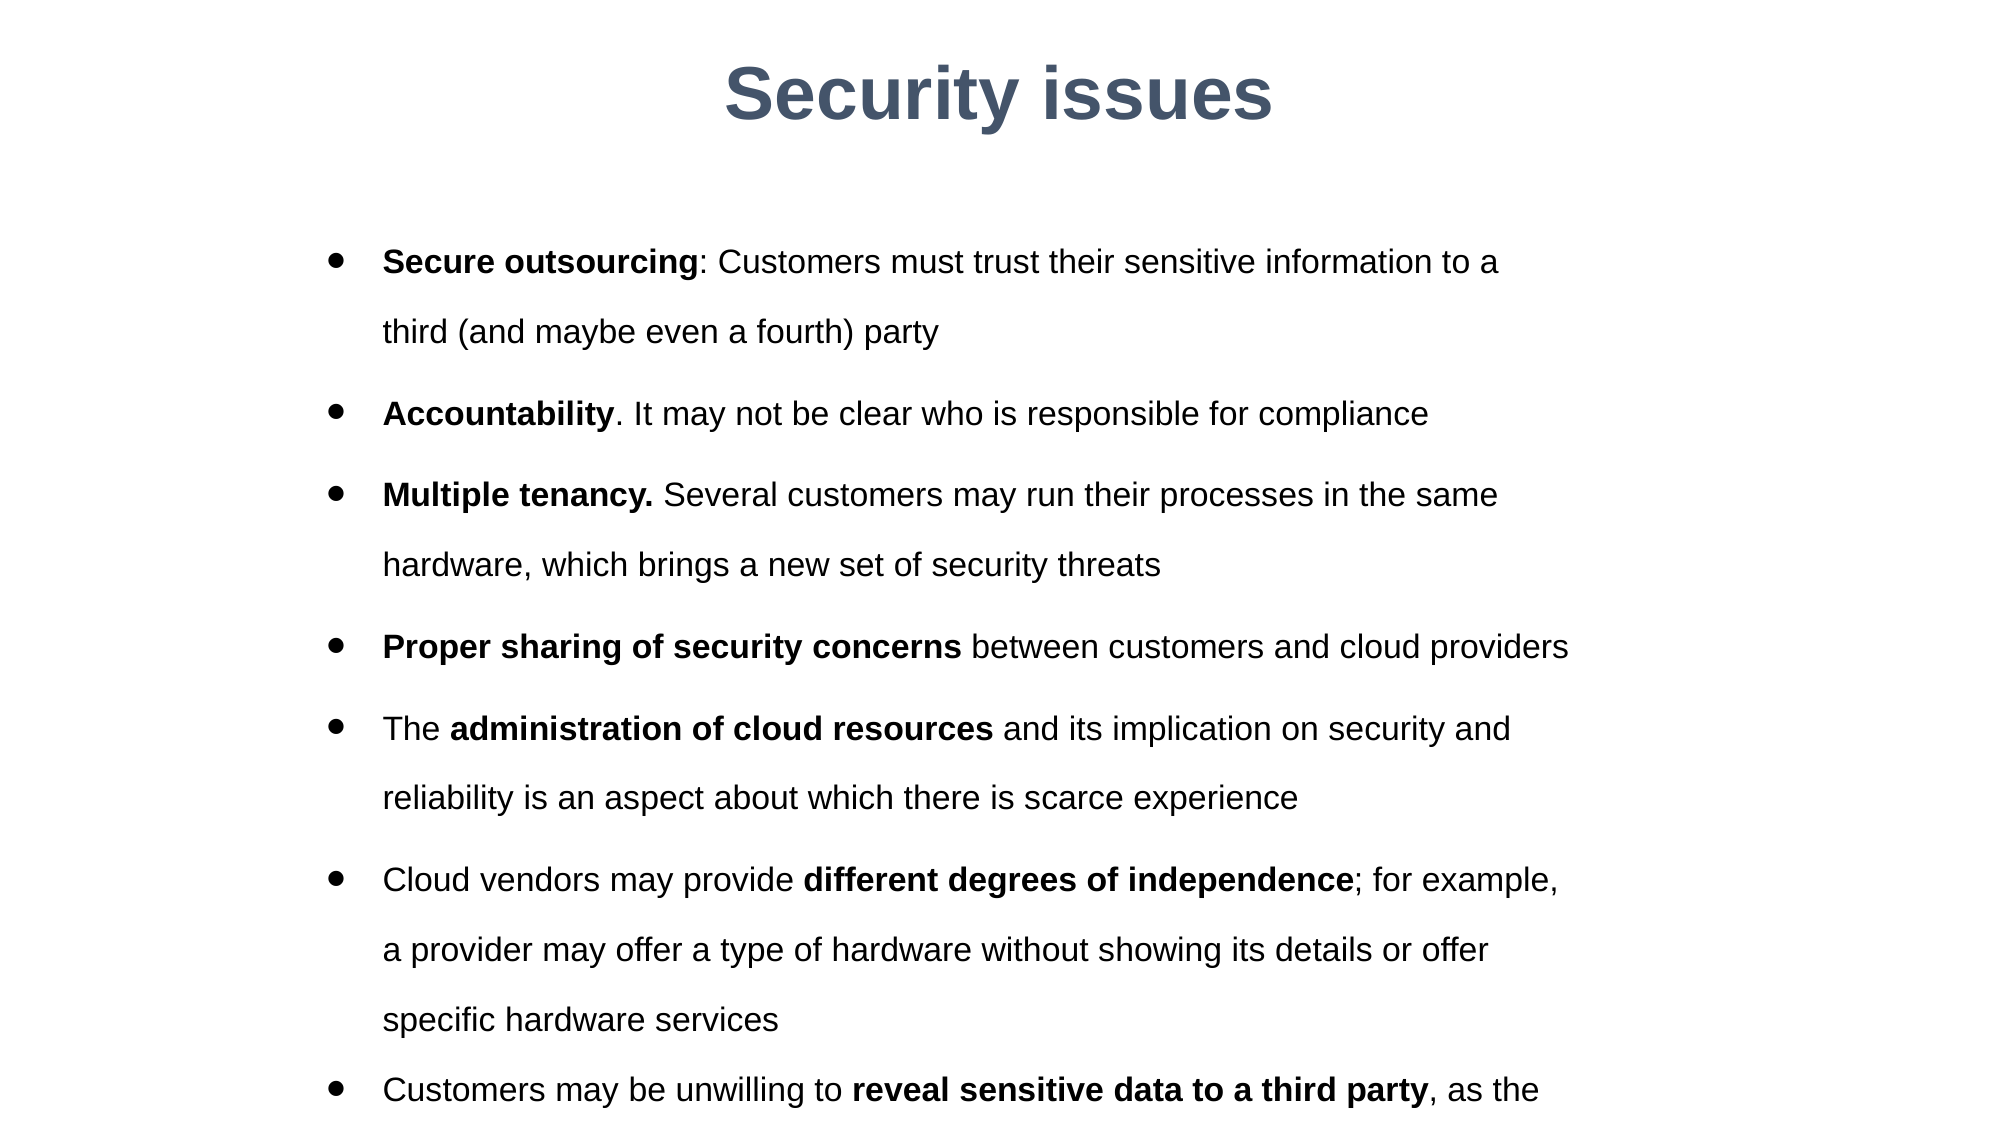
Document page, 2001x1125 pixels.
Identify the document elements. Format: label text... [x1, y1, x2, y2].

text_box Secure outsourcing: Customers must trust their sensitive information to a third (and maybe even a fourth) party Accountability. It may not be clear who is responsible for compliance Multiple tenancy. Several customers may run their processes in the same hardware, which brings a new set of security threats Proper sharing of security concerns between customers and cloud providers The administration of cloud resources and its implication on security and reliability is an aspect about which there is scarce experience Cloud vendors may provide different degrees of independence; for example, a provider may offer a type of hardware without showing its details or offer specific hardware services Customers may be unwilling to reveal sensitive data to a third party, as the task specification and problem parameters alone may leak sensitive information. [311, 224, 1587, 1013]
text_box Security issues [362, 37, 1638, 225]
